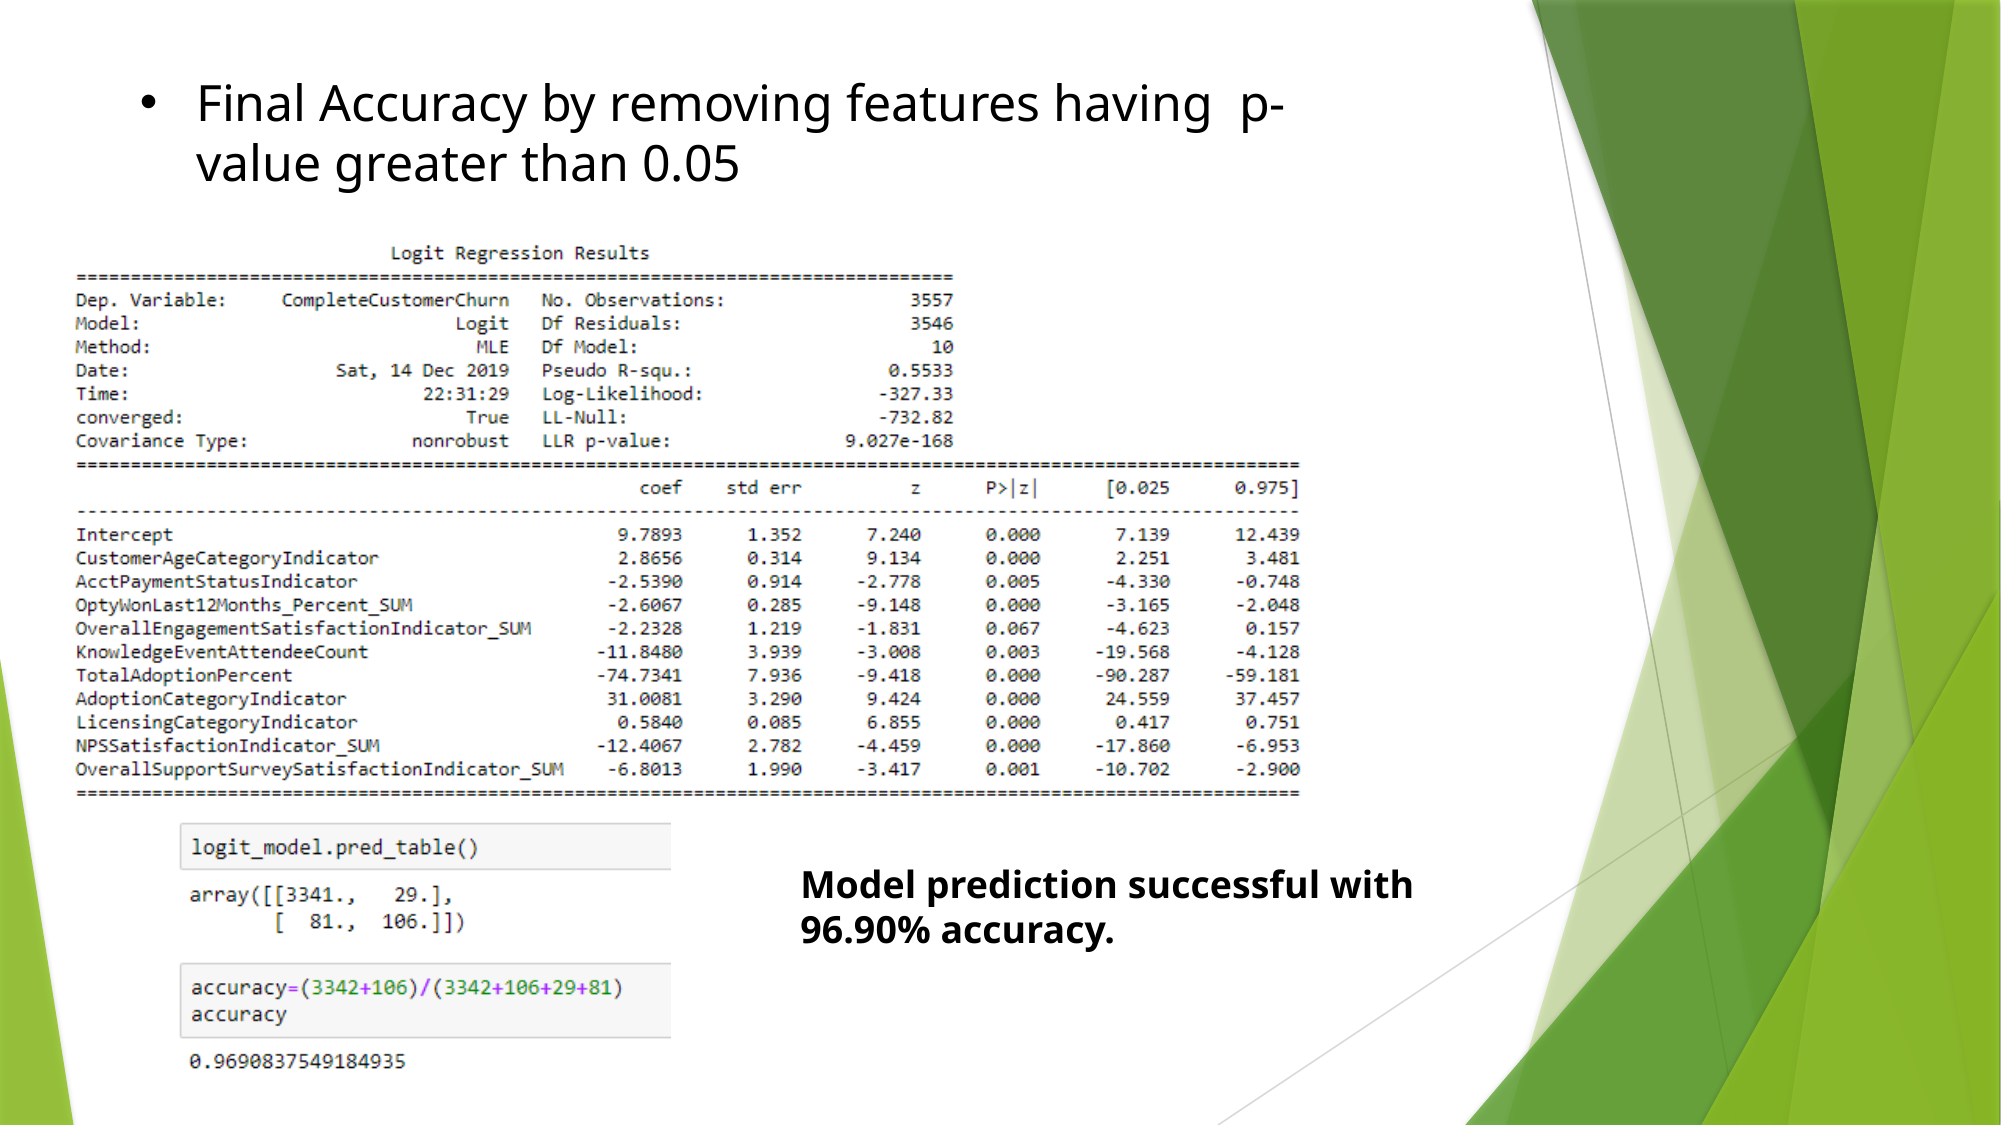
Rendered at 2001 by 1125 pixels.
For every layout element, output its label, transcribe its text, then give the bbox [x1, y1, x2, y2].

text_box Model prediction successful with 96.90% accuracy. [785, 853, 1448, 959]
picture [62, 232, 1331, 1100]
text_box Final Accuracy by removing features having p-value greater than 0.05 [125, 64, 1393, 200]
